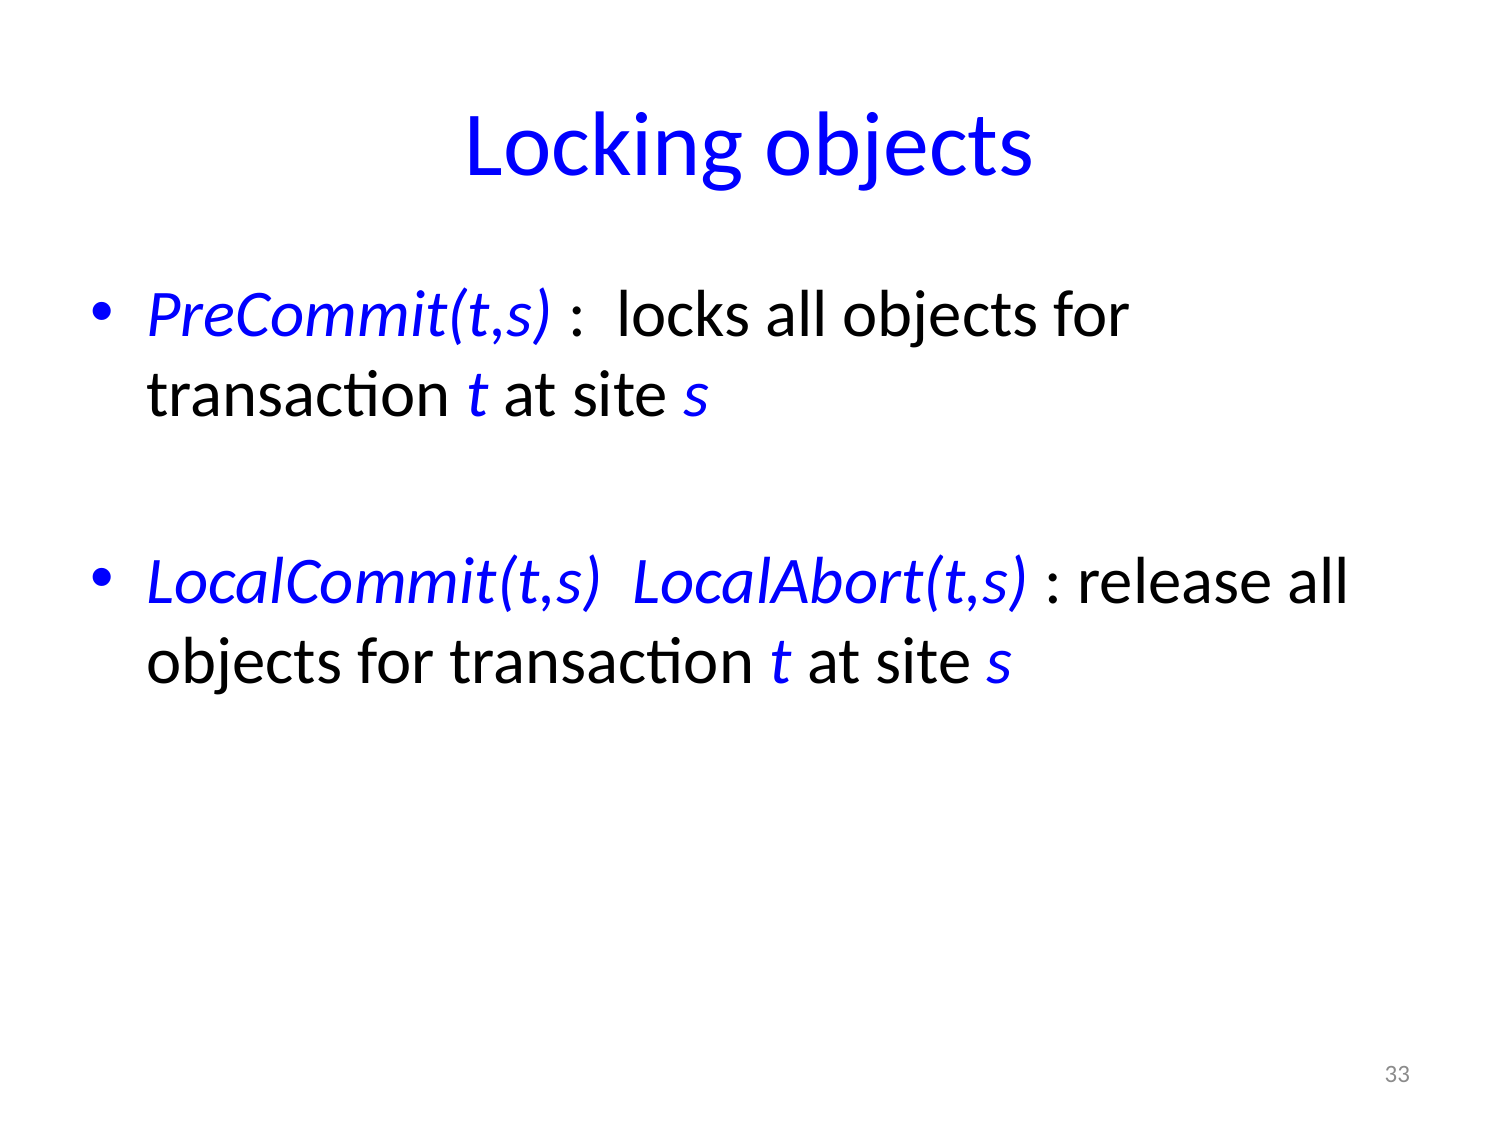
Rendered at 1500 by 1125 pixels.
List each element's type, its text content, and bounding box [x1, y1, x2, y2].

list PreCommit(t,s) : locks all objects for transaction t at site s LocalCommit(t,s) LocalAbort(t,s) : release all objects for transaction t at site s [75, 262, 1425, 1005]
title Locking objects [75, 45, 1425, 233]
slide_number 33 [1074, 1042, 1425, 1103]
